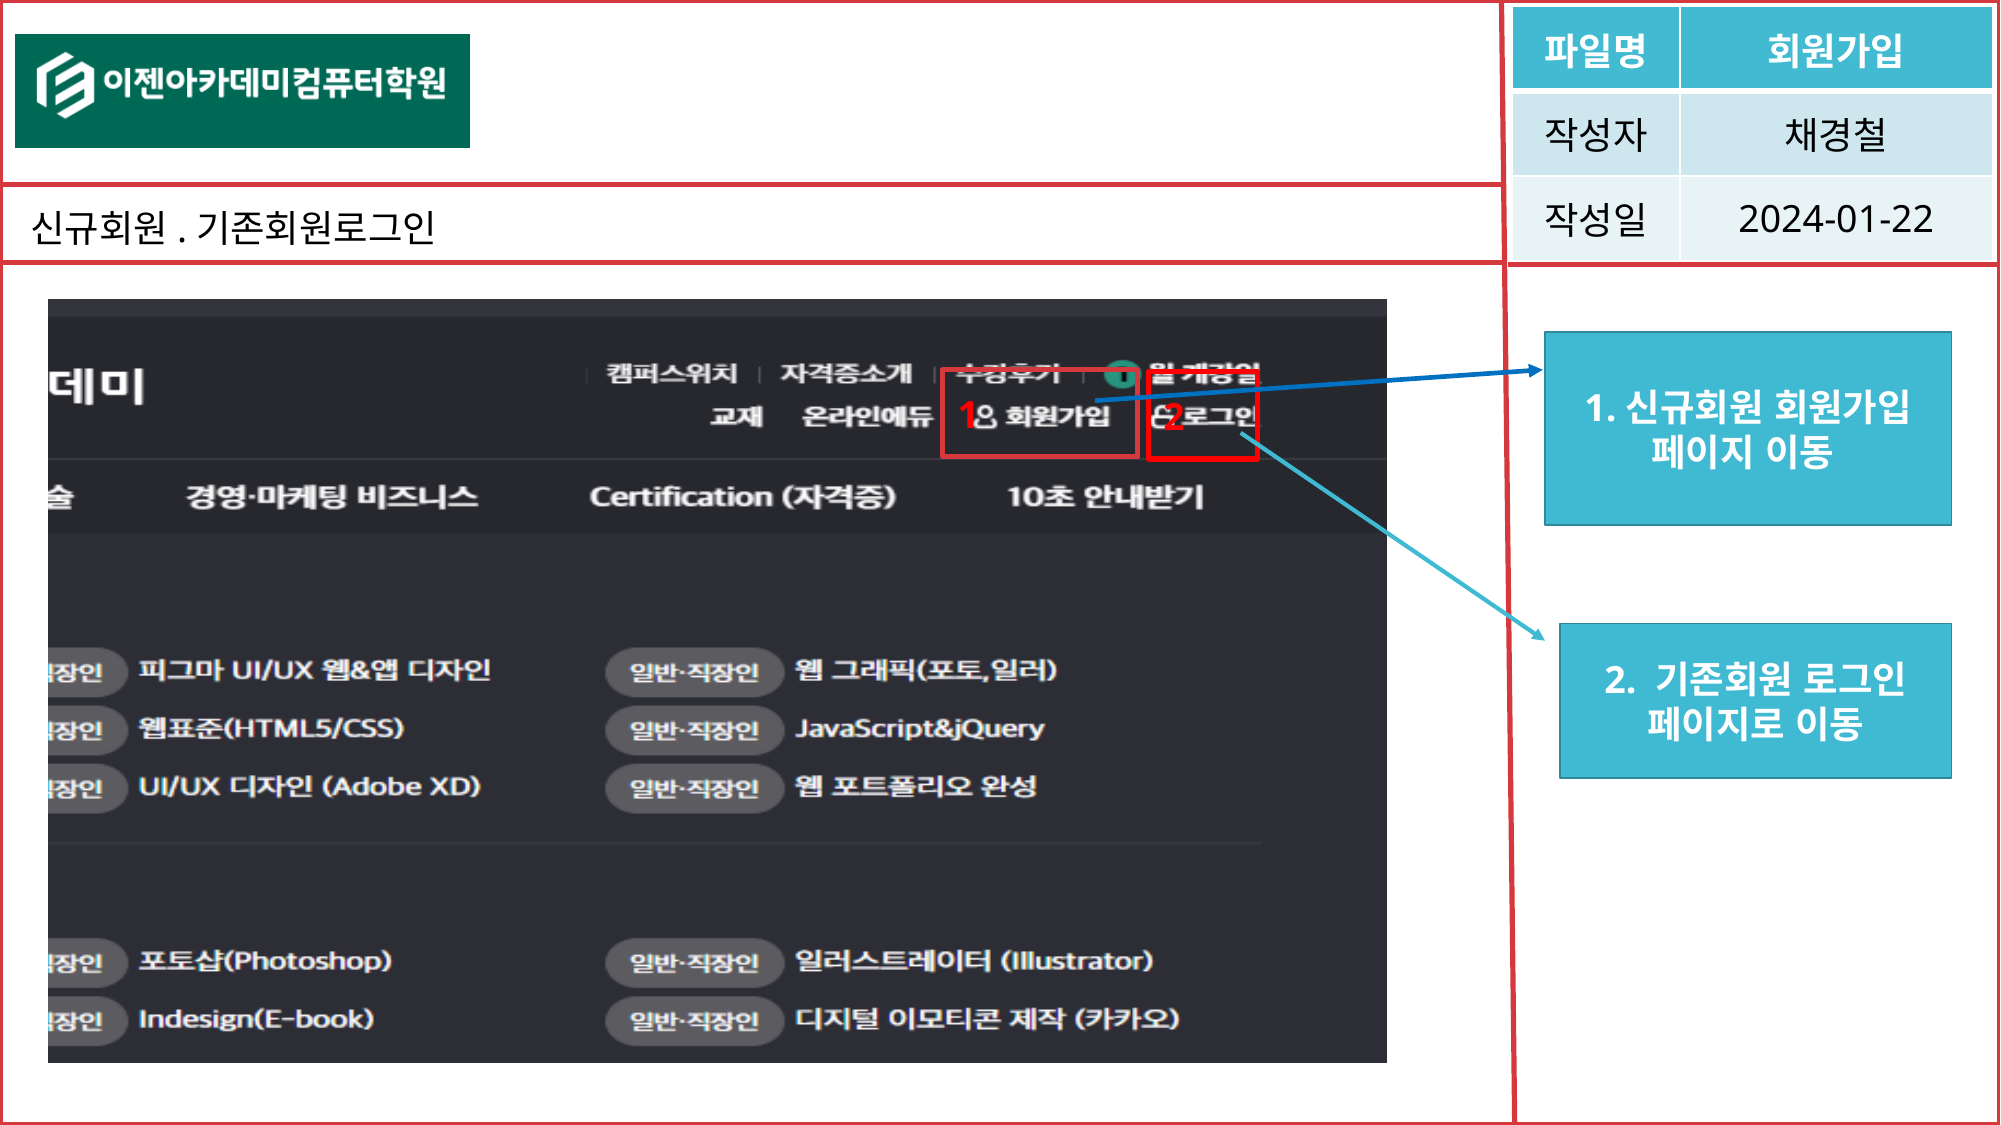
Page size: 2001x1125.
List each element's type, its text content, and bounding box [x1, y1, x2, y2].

table_cell 작성자 [1515, 94, 1679, 175]
text_box 2. 기존회원 로그인 페이지로 이동 [1559, 623, 1952, 779]
text_box [1515, 267, 2000, 1125]
picture [15, 33, 470, 149]
text_box [1515, 0, 2000, 262]
table_cell 2024-01-22 [1681, 177, 1992, 260]
table_cell 채경철 [1681, 94, 1992, 175]
text_box 1.신규회원 회원가입 페이지 이동 [1544, 331, 1952, 526]
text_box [1240, 432, 1546, 641]
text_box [1094, 369, 1544, 401]
text_box 신규회원.기존회원로그인 [15, 197, 508, 258]
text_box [1501, 641, 1515, 1125]
table_header 파일명 [1515, 7, 1679, 88]
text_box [1501, 401, 1515, 432]
table_header 회원가입 [1681, 7, 1992, 88]
picture [48, 299, 1387, 1064]
text_box [0, 0, 1501, 1125]
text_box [1501, 0, 1515, 369]
table_cell 작성일 [1515, 177, 1679, 260]
